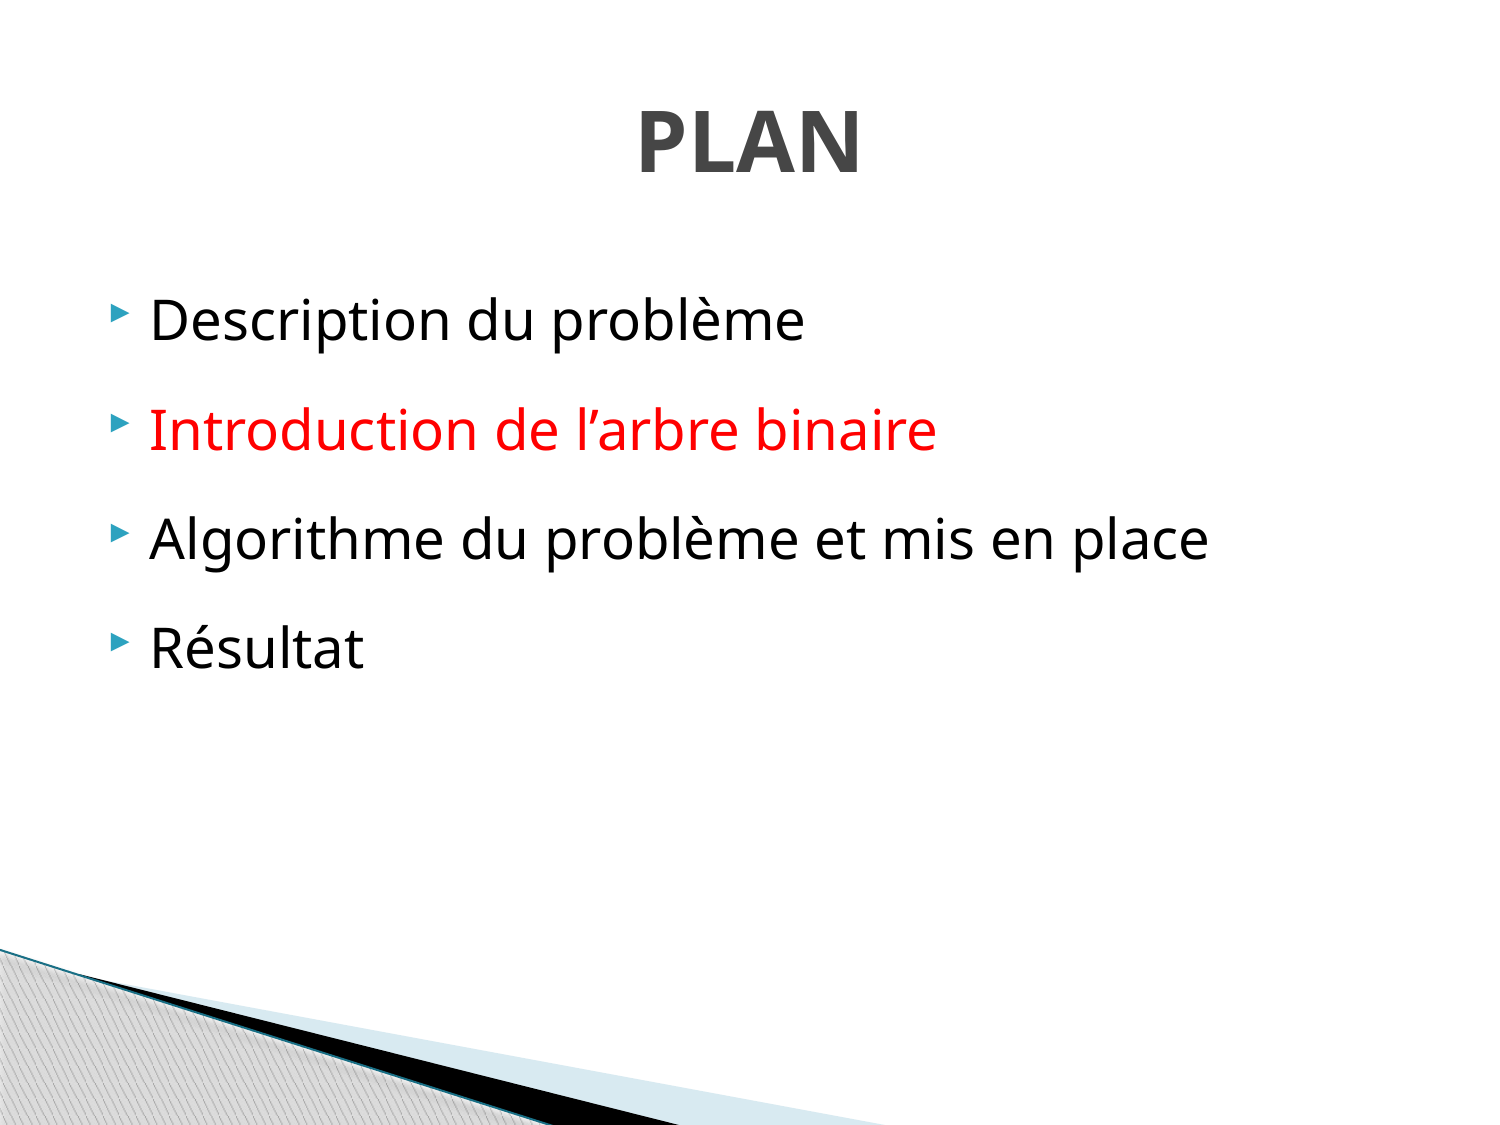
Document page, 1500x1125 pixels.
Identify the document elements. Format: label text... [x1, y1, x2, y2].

title PLAN [75, 45, 1425, 233]
list Description du problème Introduction de l’arbre binaire Algorithme du problème et mis en place Résultat [75, 243, 1425, 986]
